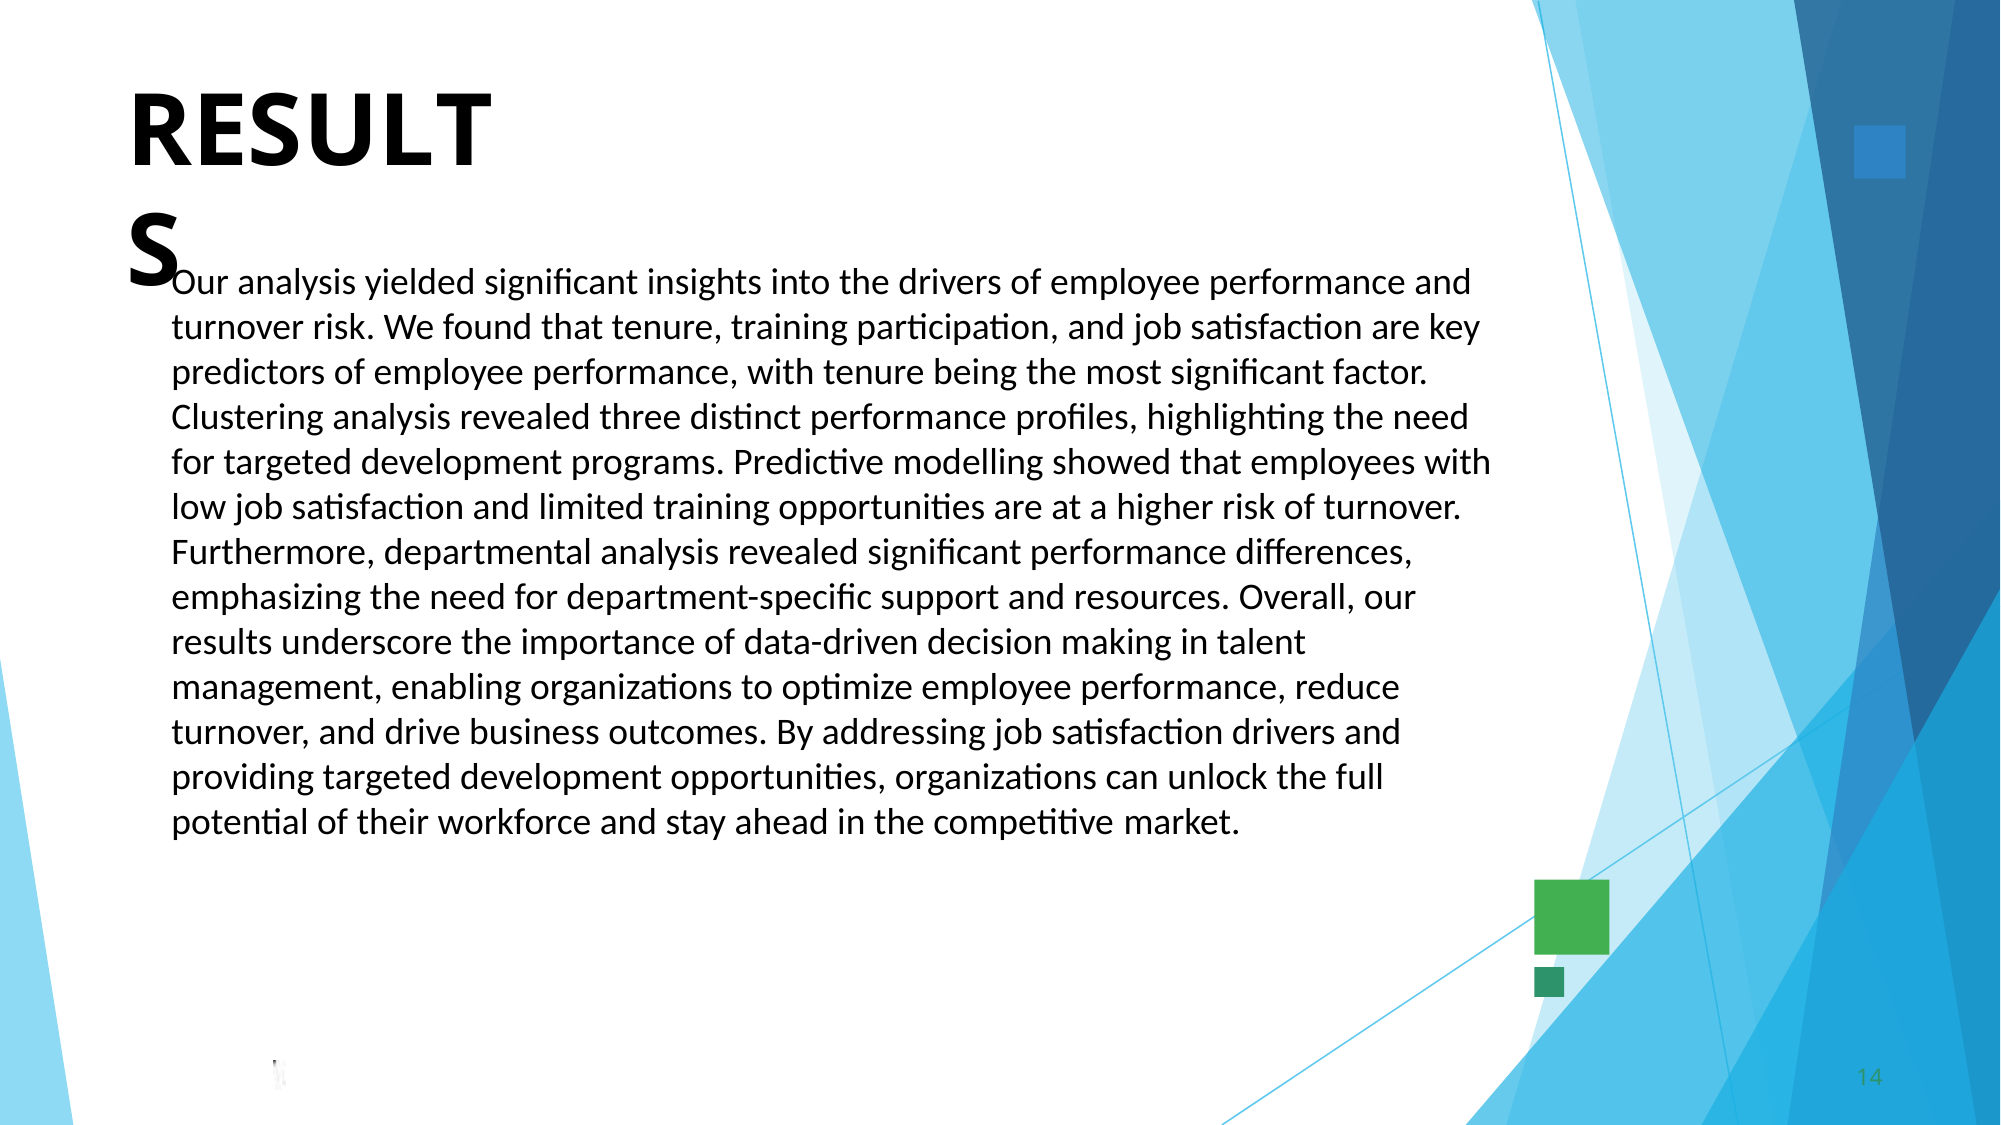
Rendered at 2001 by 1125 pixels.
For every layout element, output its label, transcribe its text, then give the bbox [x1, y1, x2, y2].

text_box [1854, 125, 1906, 179]
text_box 14 [1849, 1061, 1888, 1095]
text_box [1534, 879, 1610, 955]
text_box Our analysis yielded significant insights into the drivers of employee performance and turnover risk. We found that tenure, training participation, and job satisfaction are key predictors of employee performance, with tenure being the most significant factor. Clustering analysis revealed three distinct performance profiles, highlighting the need for targeted development programs. Predictive modelling showed that employees with low job satisfaction and limited training opportunities are at a higher risk of turnover. Furthermore, departmental analysis revealed significant performance differences, emphasizing the need for department-specific support and resources. Overall, our results underscore the importance of data-driven decision making in talent management, enabling organizations to optimize employee performance, reduce turnover, and drive business outcomes. By addressing job satisfaction drivers and providing targeted development opportunities, organizations can unlock the full potential of their workforce and stay ahead in the competitive market. [156, 249, 1535, 850]
picture [273, 1060, 287, 1091]
title RESULTS [123, 63, 524, 306]
text_box [1534, 967, 1565, 997]
